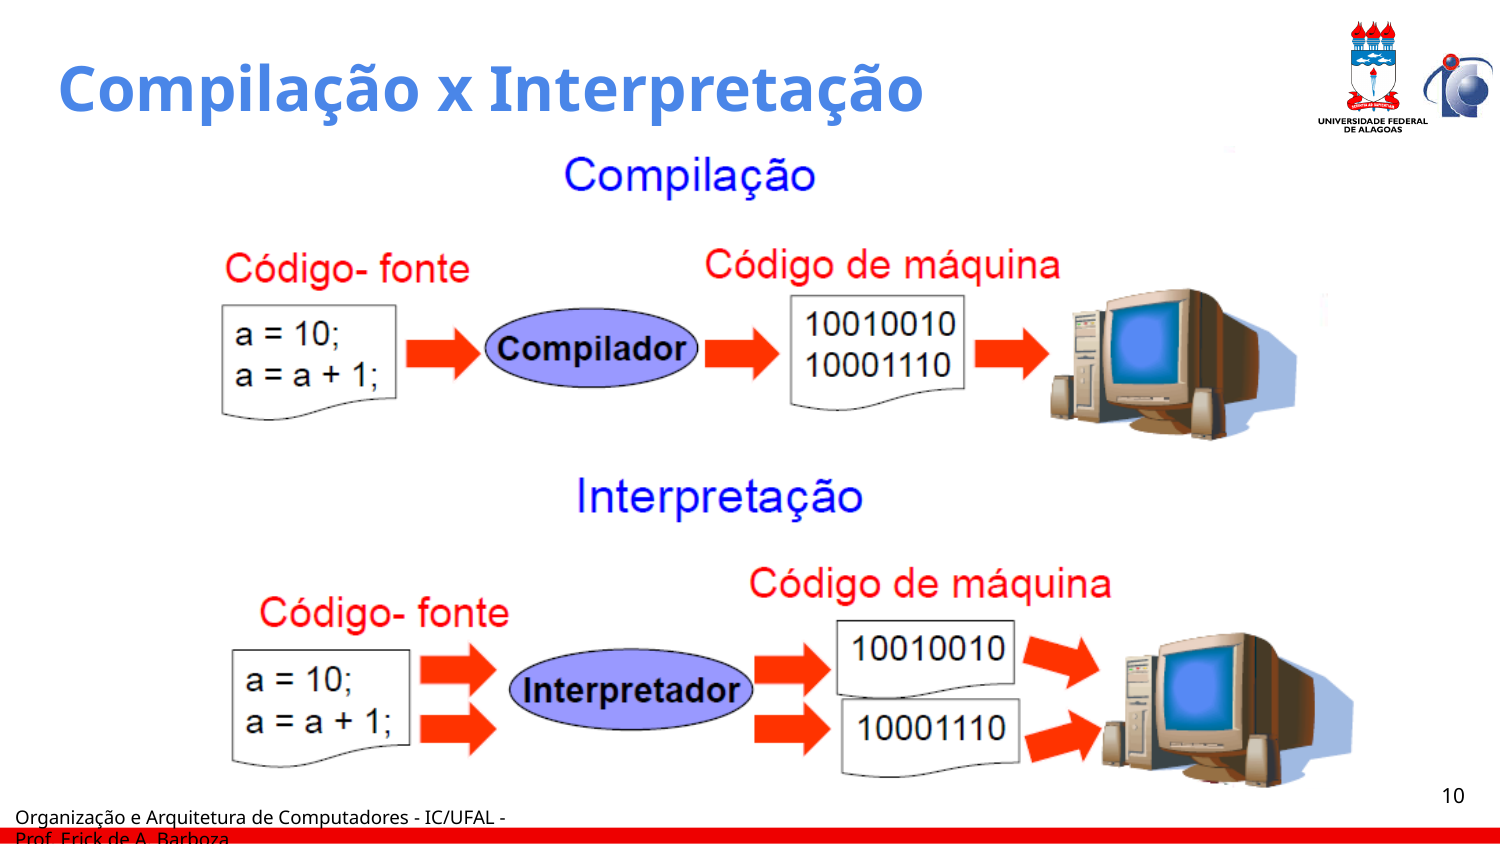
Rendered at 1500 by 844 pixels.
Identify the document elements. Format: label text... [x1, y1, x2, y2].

picture [193, 145, 1328, 459]
picture [1316, 18, 1493, 135]
slide_number ‹#› [1389, 764, 1480, 830]
picture [204, 475, 1361, 789]
title Compilação x Interpretação [42, 34, 1327, 125]
